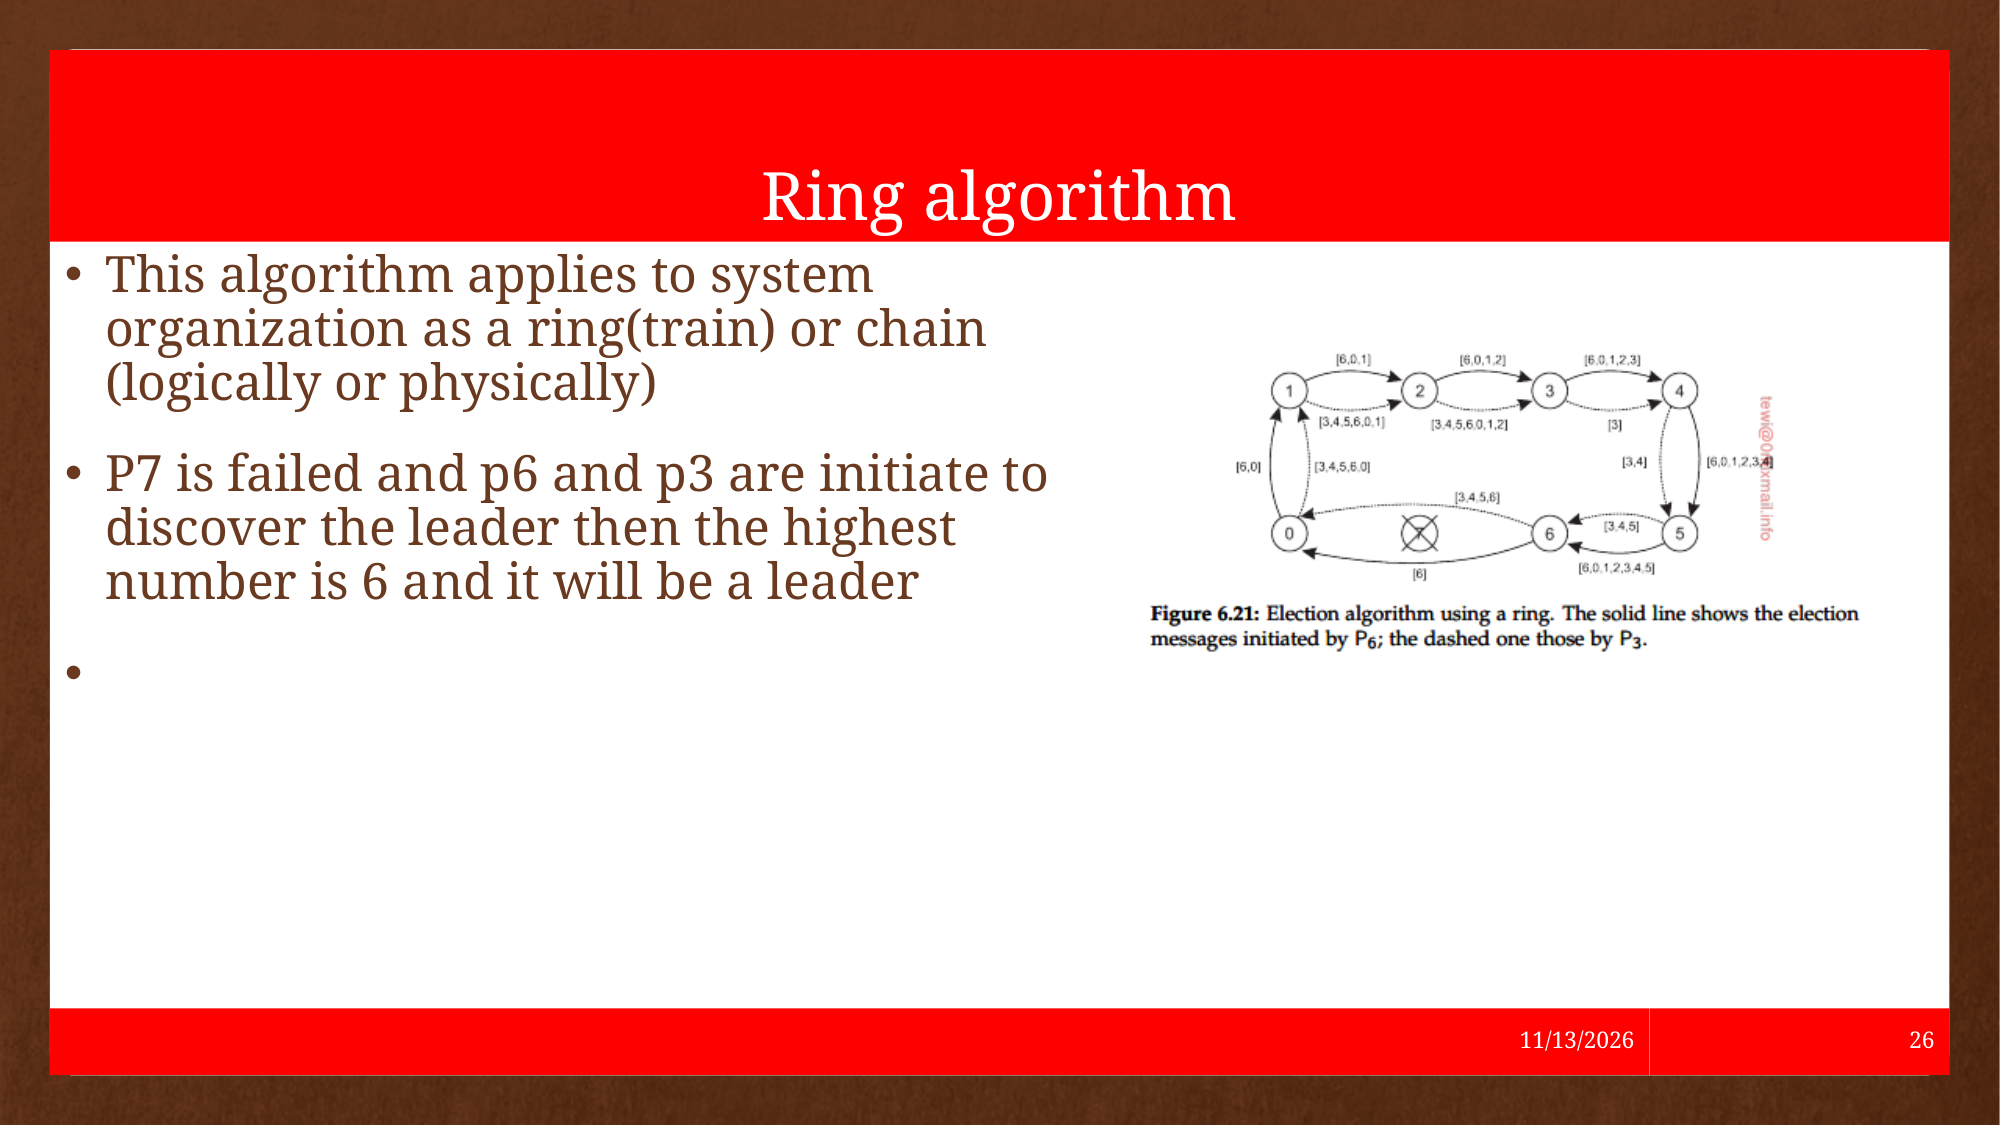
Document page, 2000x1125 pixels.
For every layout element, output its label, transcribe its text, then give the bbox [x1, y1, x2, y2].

picture [1137, 337, 1914, 680]
slide_number 26 [1649, 1008, 1950, 1075]
list This algorithm applies to system organization as a ring(train) or chain (logically or physically) P7 is failed and p6 and p3 are initiate to discover the leader then the highest number is 6 and it will be a leader [49, 241, 1163, 996]
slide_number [49, 1008, 1649, 1075]
title Ring algorithm [49, 50, 1950, 242]
